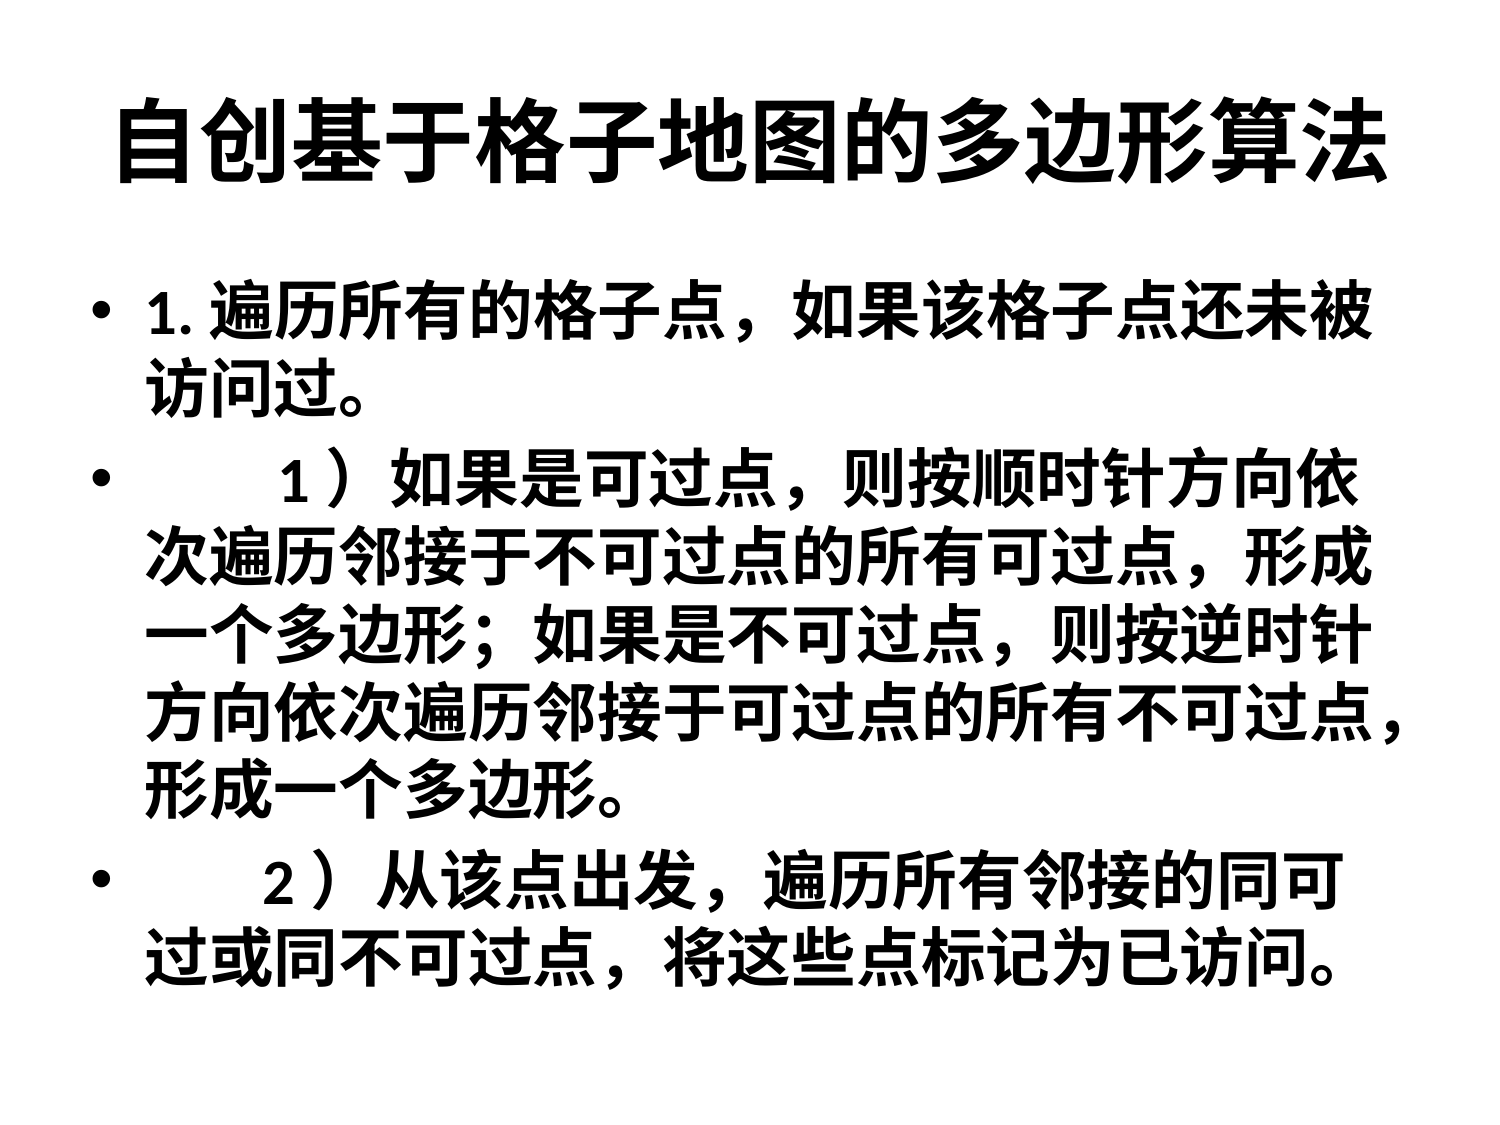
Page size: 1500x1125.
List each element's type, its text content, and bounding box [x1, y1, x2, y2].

title 自创基于格子地图的多边形算法 [75, 45, 1425, 233]
list 1.遍历所有的格子点，如果该格子点还未被访问过。 1）如果是可过点，则按顺时针方向依次遍历邻接于不可过点的所有可过点，形成一个多边形；如果是不可过点，则按逆时针方向依次遍历邻接于可过点的所有不可过点，形成一个多边形。 2）从该点出发，遍历所有邻接的同可过或同不可过点，将这些点标记为已访问。 [75, 262, 1425, 1005]
